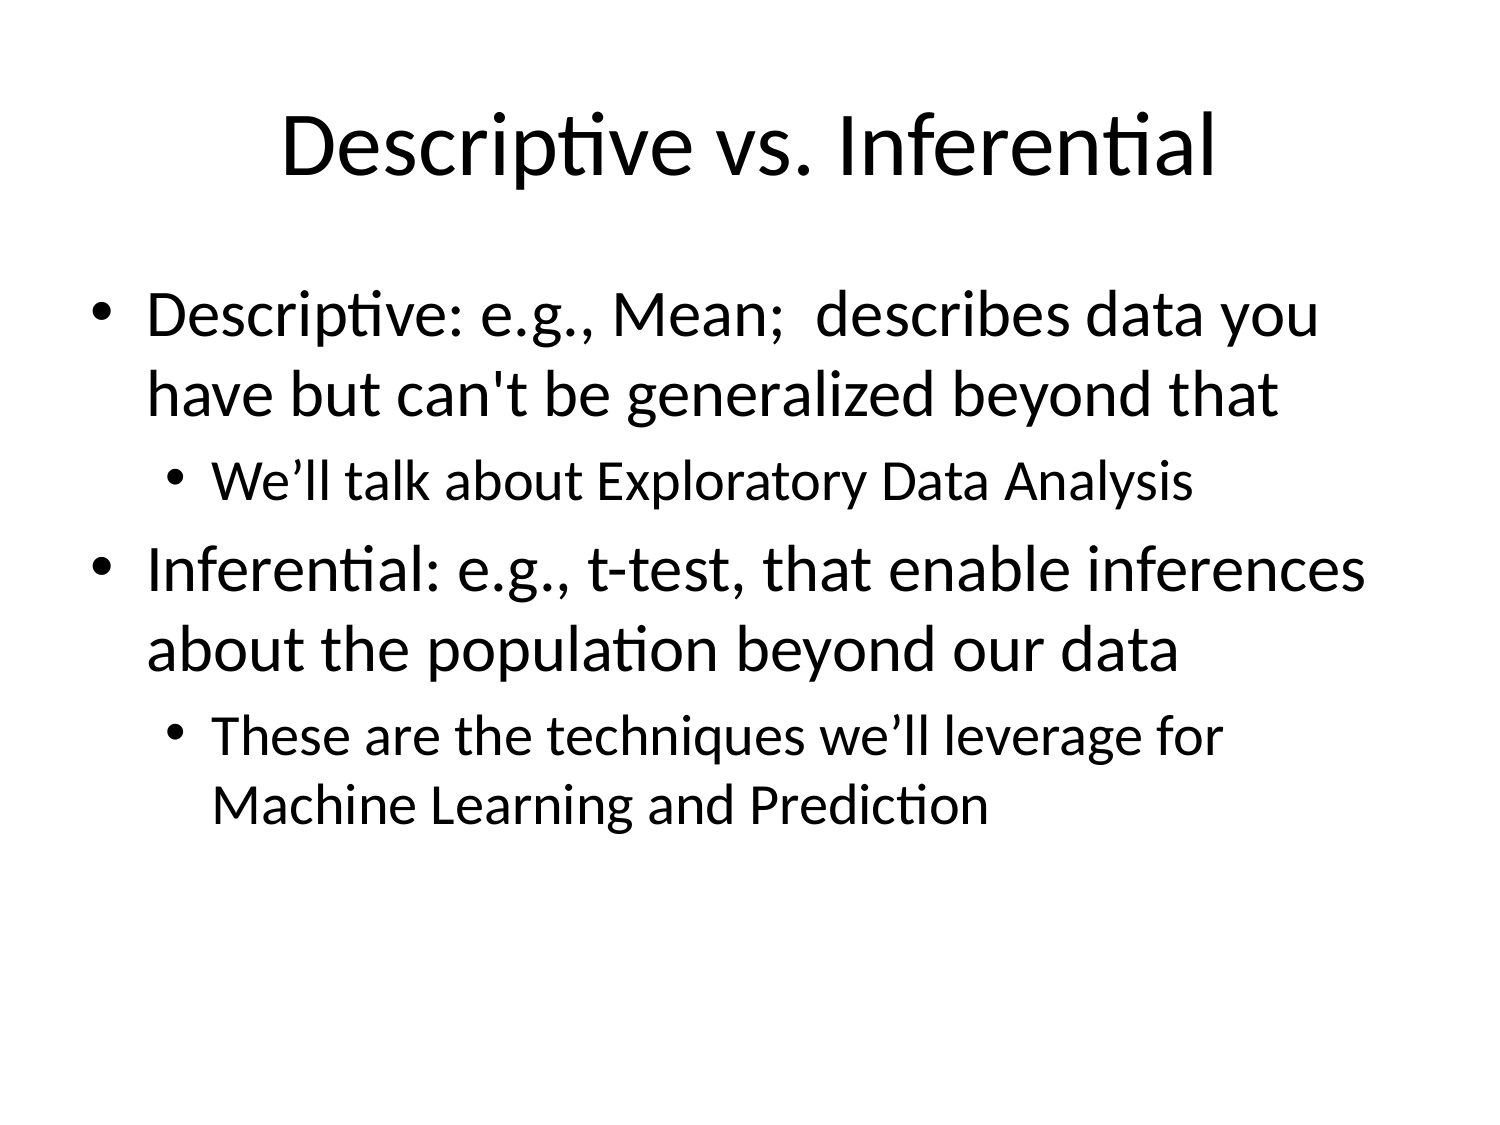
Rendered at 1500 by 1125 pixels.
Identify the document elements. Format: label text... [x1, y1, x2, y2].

title Descriptive vs. Inferential [75, 45, 1425, 233]
list Descriptive: e.g., Mean; describes data you have but can't be generalized beyond that We’ll talk about Exploratory Data Analysis Inferential: e.g., t-test, that enable inferences about the population beyond our data These are the techniques we’ll leverage for Machine Learning and Prediction [75, 262, 1425, 1005]
